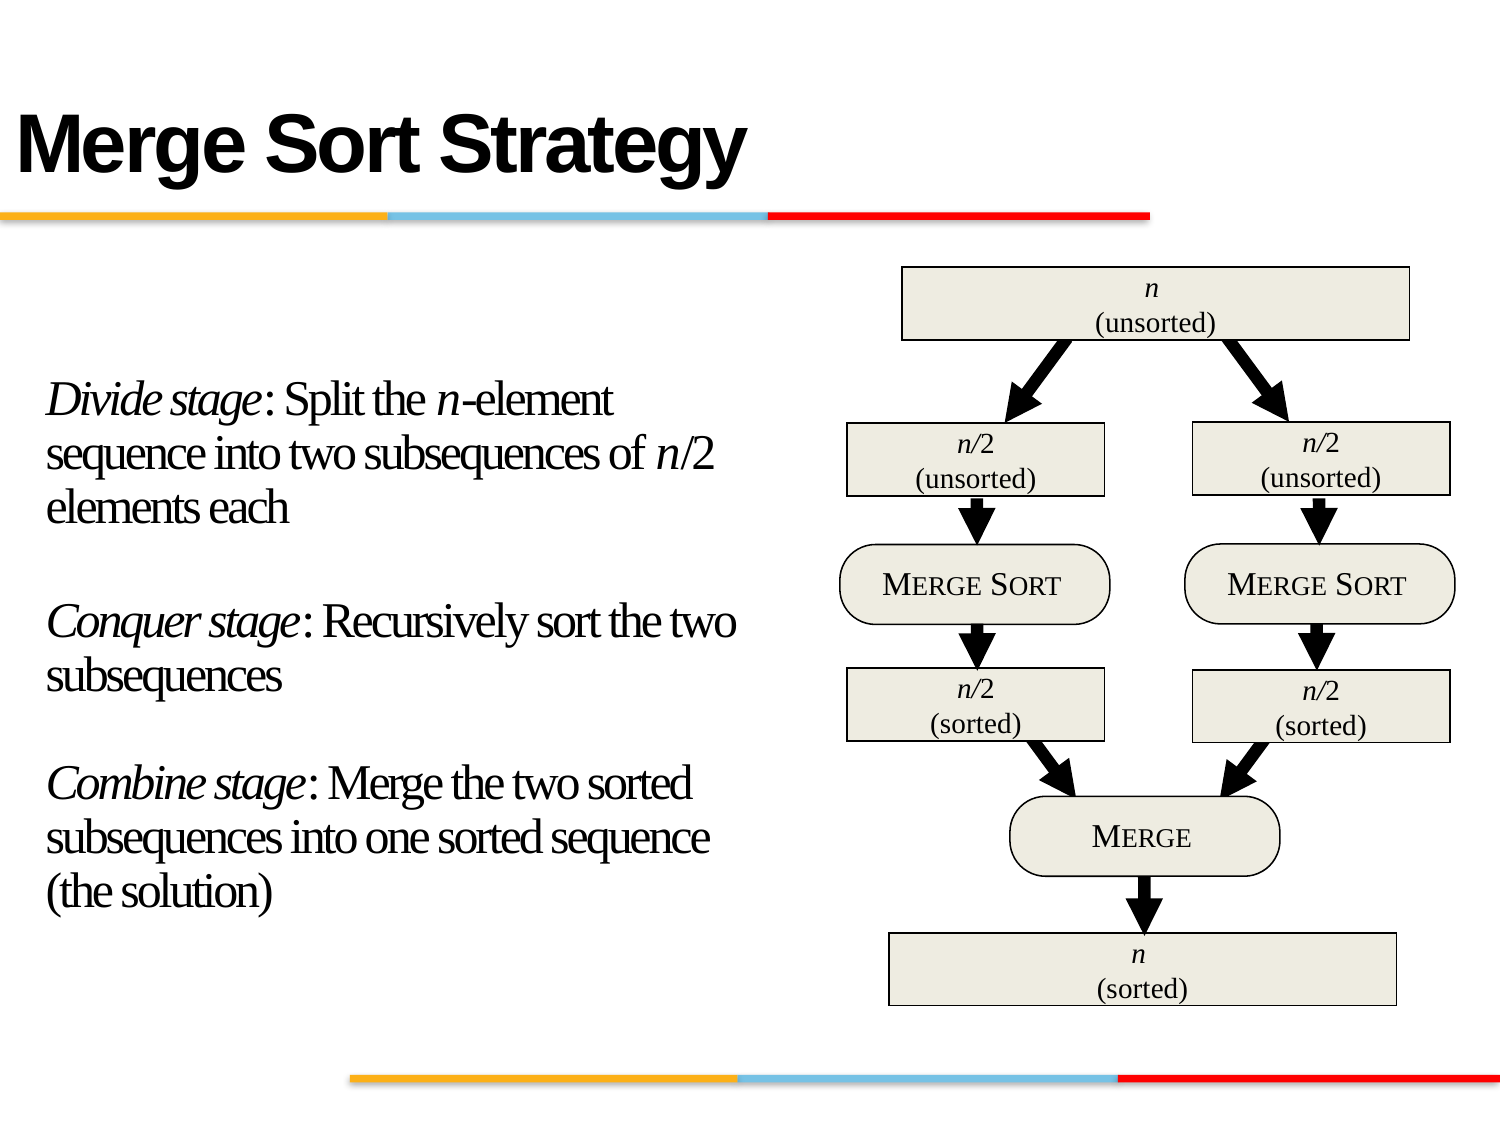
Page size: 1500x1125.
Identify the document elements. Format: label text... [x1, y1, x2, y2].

list Divide stage: Split the n-element sequence into two subsequences of n/2 elements each Conquer stage: Recursively sort the two subsequences Combine stage: Merge the two sorted subsequences into one sorted sequence (the solution) [30, 240, 786, 1051]
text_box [846, 266, 1451, 496]
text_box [888, 754, 1397, 1008]
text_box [839, 498, 1456, 745]
title Merge Sort Strategy [0, 45, 1350, 233]
